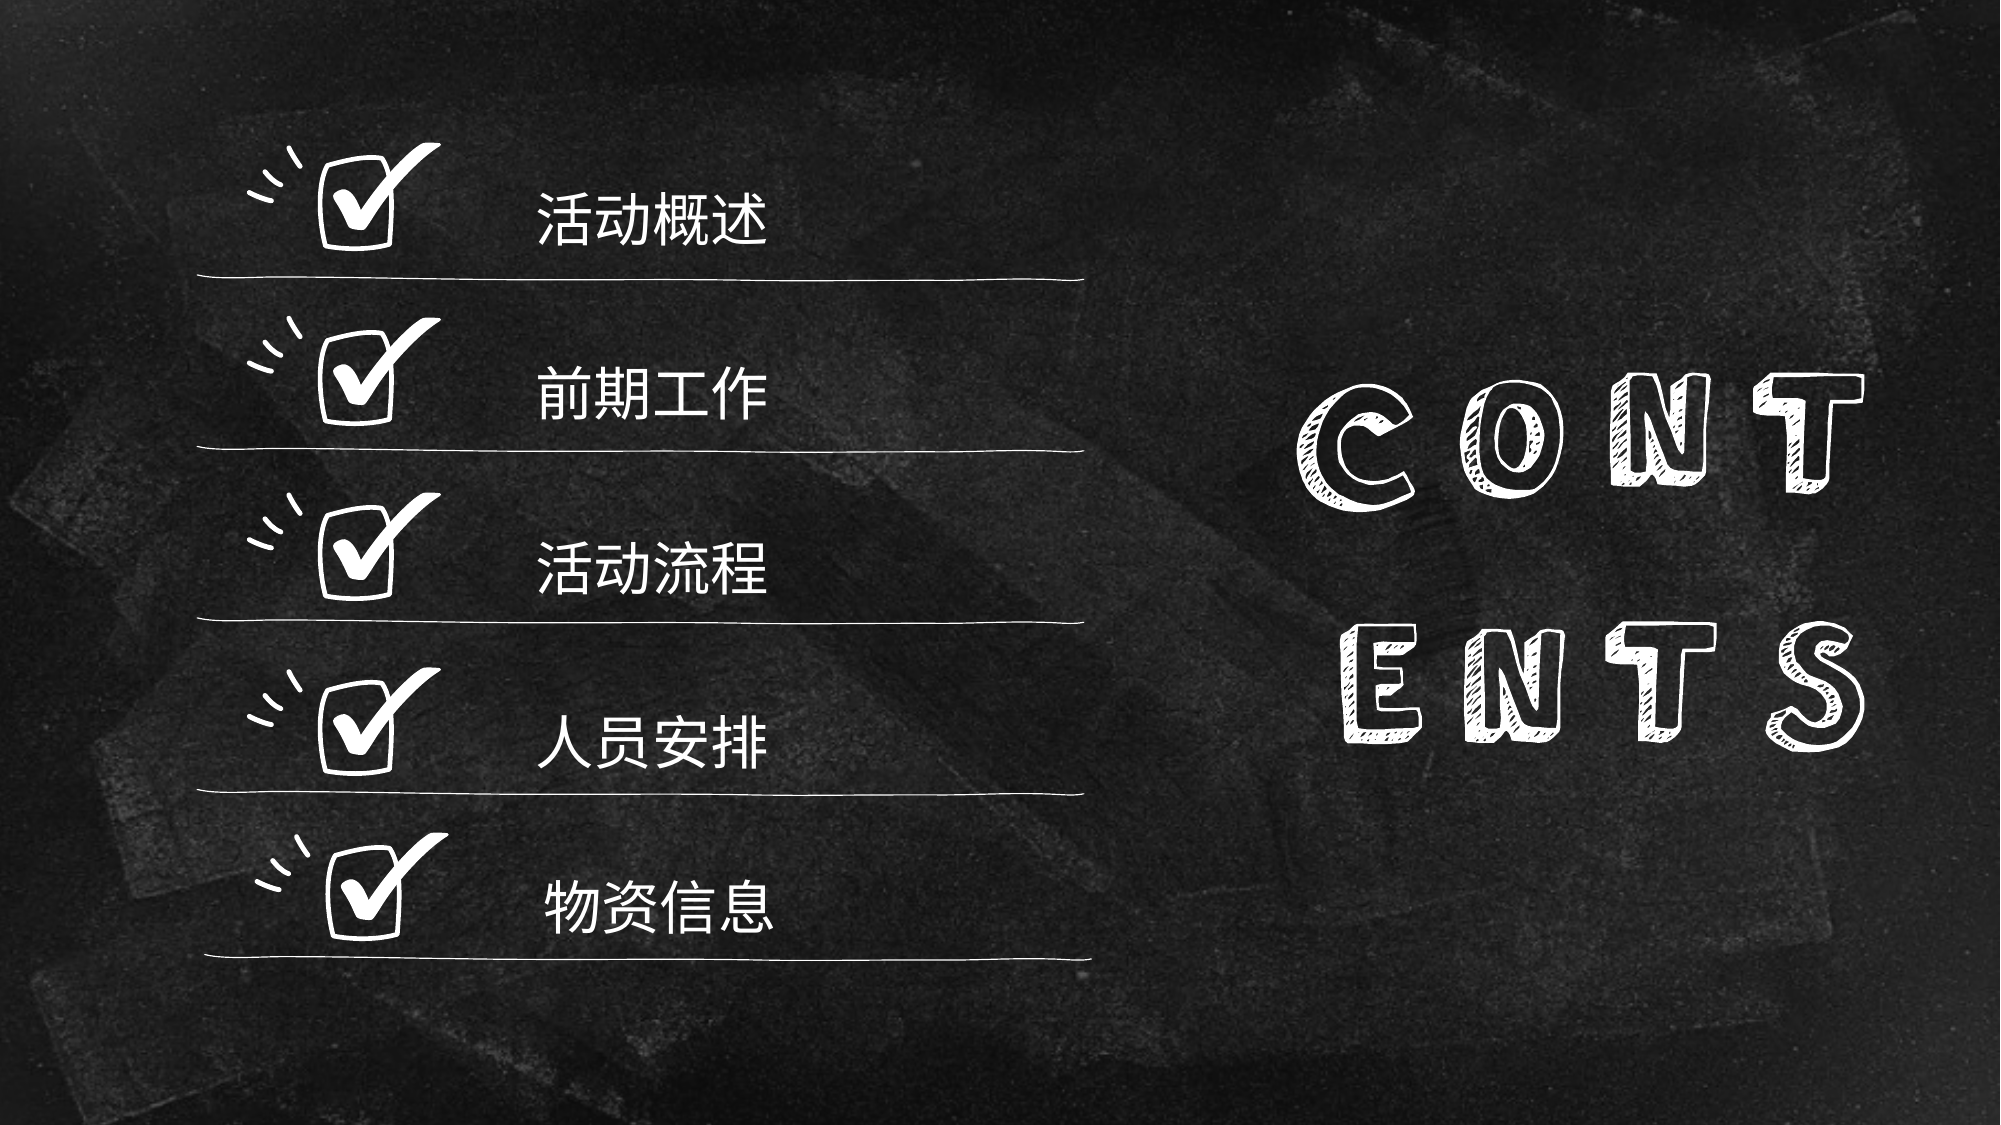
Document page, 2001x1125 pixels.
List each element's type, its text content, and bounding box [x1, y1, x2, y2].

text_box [259, 835, 307, 890]
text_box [315, 659, 434, 776]
text_box [196, 617, 1085, 625]
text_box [251, 316, 300, 372]
text_box 活动流程 [520, 524, 1108, 610]
text_box [196, 788, 1085, 796]
text_box [1765, 621, 1865, 753]
text_box [1753, 372, 1865, 495]
text_box 人员安排 [520, 698, 1108, 784]
text_box [204, 954, 1093, 961]
text_box [1464, 628, 1566, 743]
text_box 物资信息 [528, 864, 1116, 949]
text_box [196, 445, 1085, 453]
text_box [1296, 383, 1415, 513]
text_box [1605, 621, 1717, 743]
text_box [251, 670, 300, 725]
text_box 前期工作 [520, 349, 1108, 435]
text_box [315, 484, 434, 601]
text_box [315, 309, 434, 427]
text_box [315, 134, 434, 252]
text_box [251, 146, 300, 201]
text_box [1459, 379, 1564, 499]
text_box [1609, 372, 1711, 487]
text_box 活动概述 [520, 175, 1108, 261]
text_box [323, 824, 442, 942]
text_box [251, 493, 300, 549]
text_box [196, 274, 1085, 282]
text_box [1339, 623, 1422, 745]
